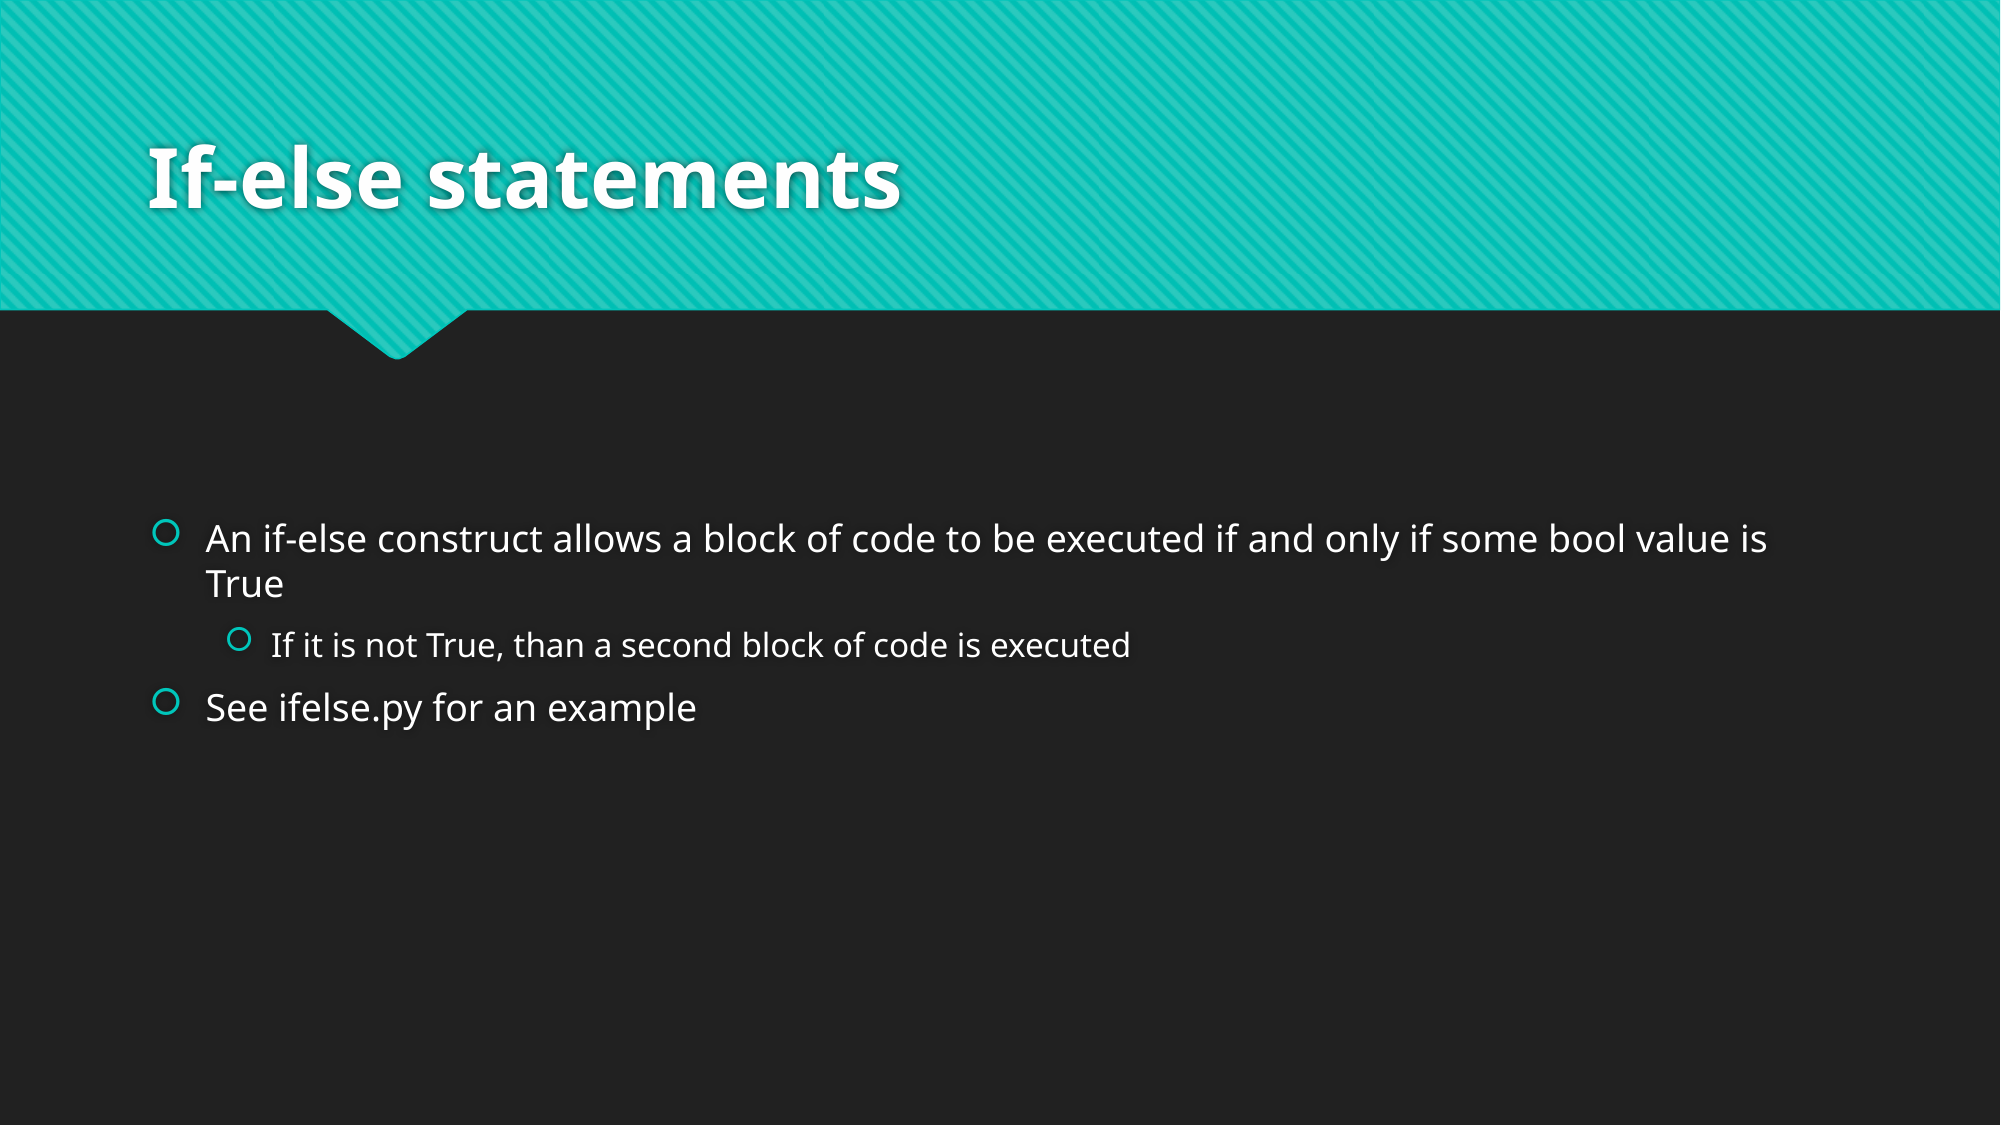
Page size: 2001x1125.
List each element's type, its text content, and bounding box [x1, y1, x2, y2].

list An if-else construct allows a block of code to be executed if and only if some bool value is True If it is not True, than a second block of code is executed See ifelse.py for an example [134, 364, 1866, 962]
title If-else statements [132, 73, 1868, 233]
